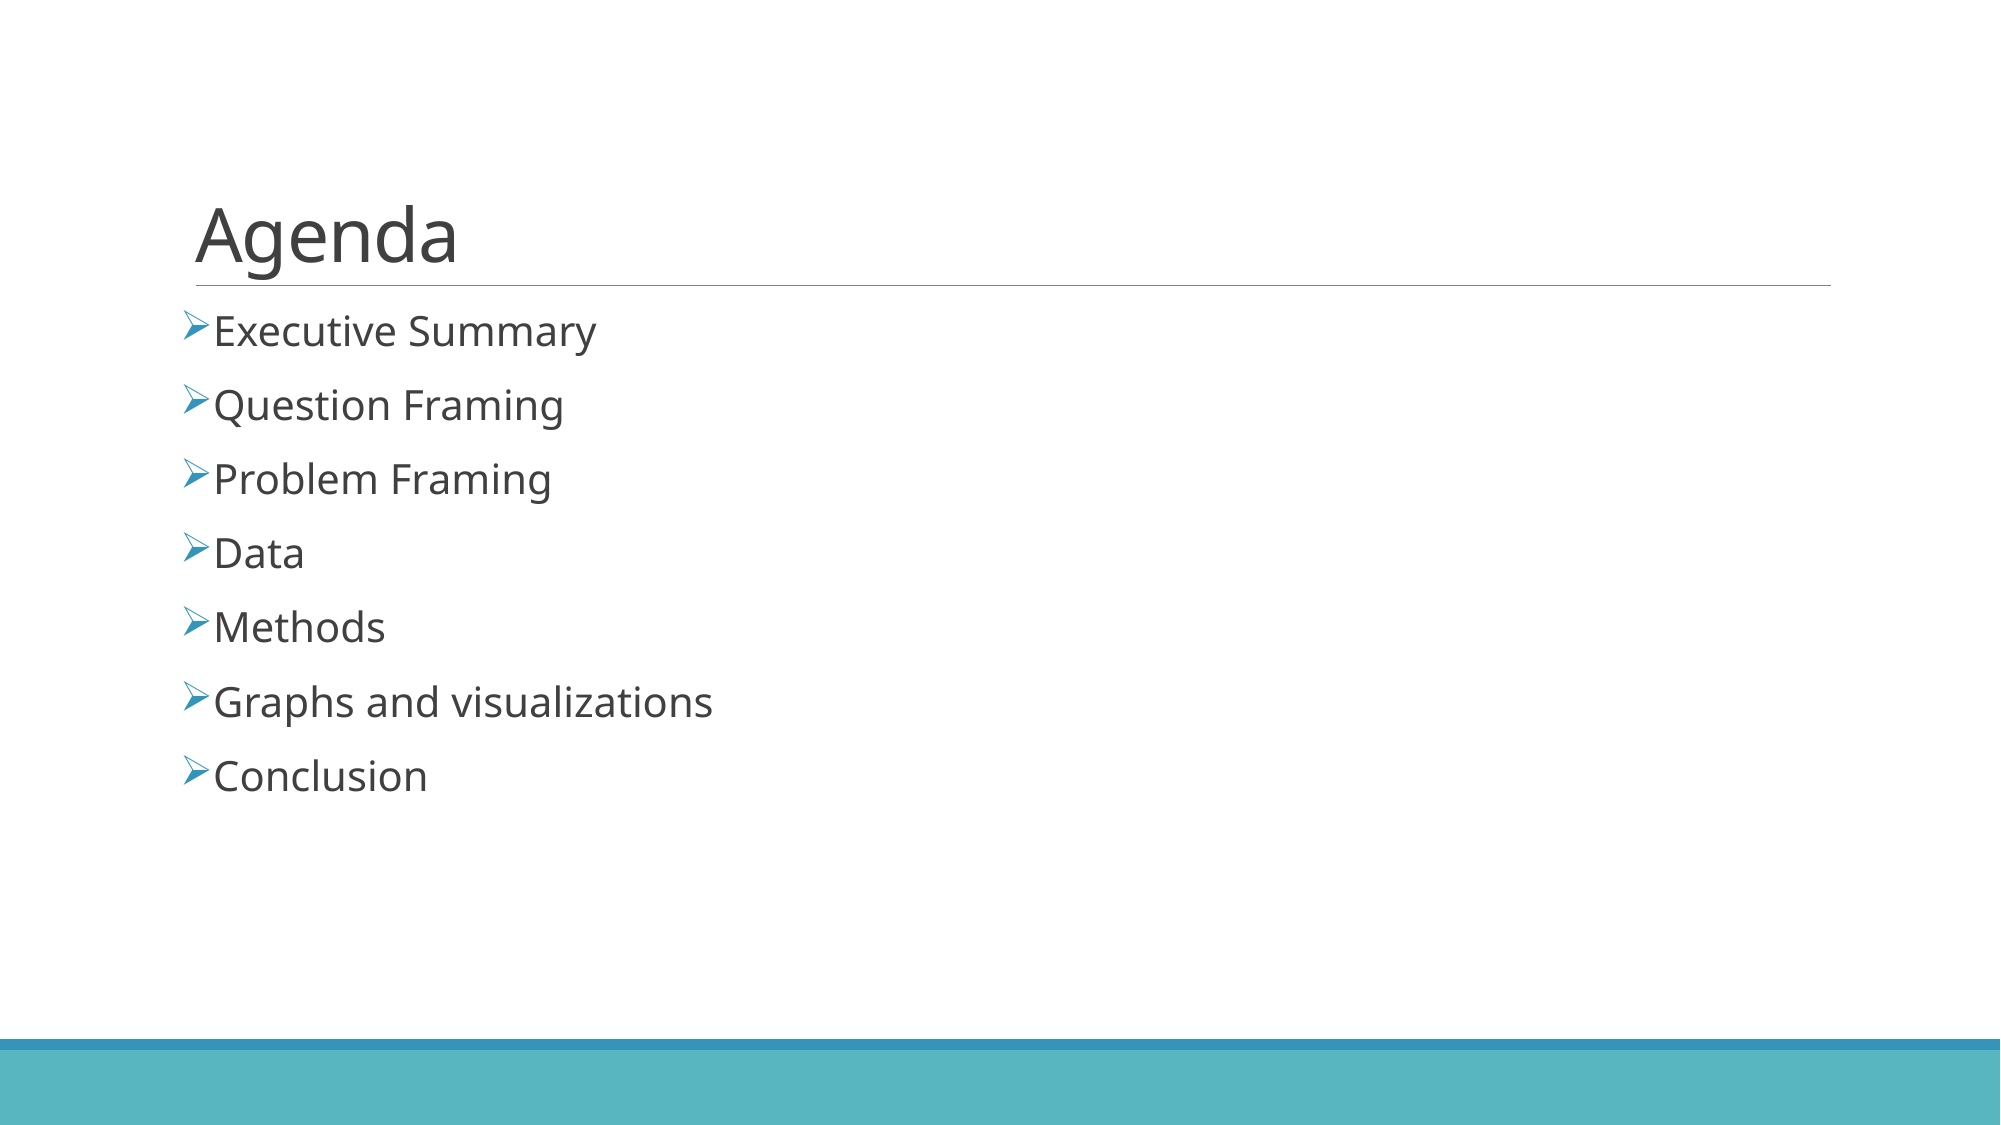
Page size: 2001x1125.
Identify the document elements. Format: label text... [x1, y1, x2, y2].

list Executive Summary Question Framing Problem Framing Data Methods Graphs and visualizations Conclusion [180, 302, 1830, 963]
title Agenda [180, 47, 1830, 285]
